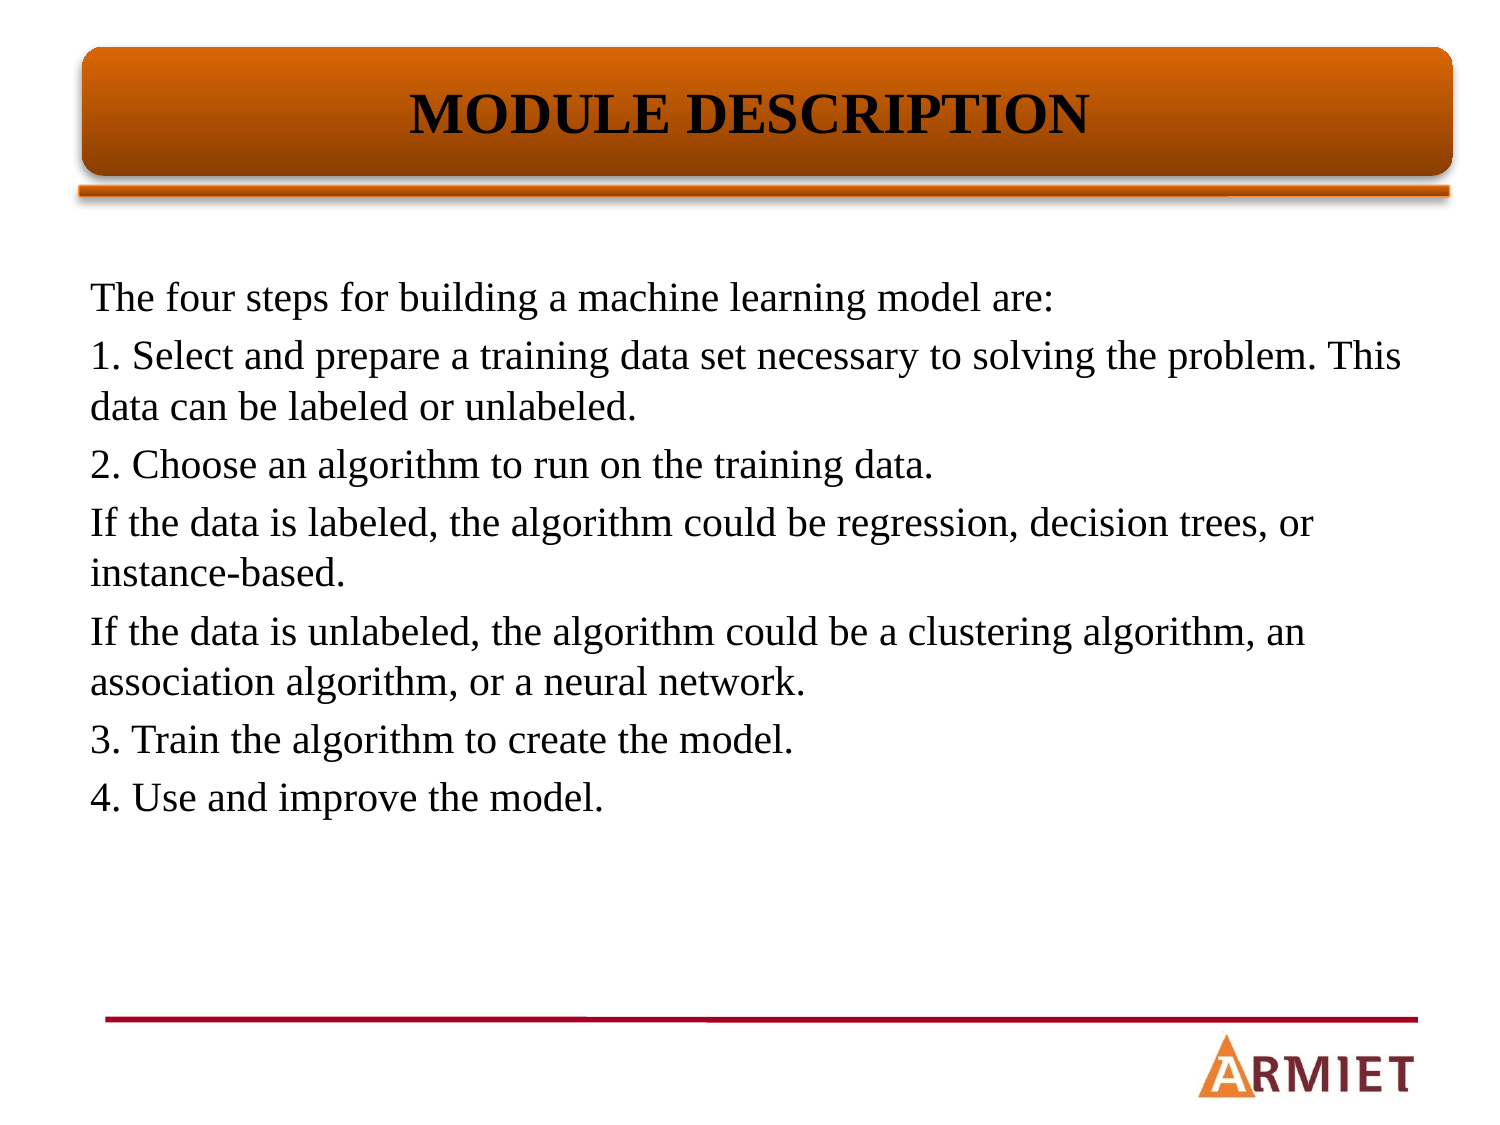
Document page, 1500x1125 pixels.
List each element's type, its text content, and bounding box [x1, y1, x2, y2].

picture [1195, 1031, 1418, 1100]
title MODULE DESCRIPTION [74, 44, 1426, 177]
list The four steps for building a machine learning model are: 1. Select and prepare a training data set necessary to solving the problem. This data can be labeled or unlabeled. 2. Choose an algorithm to run on the training data. If the data is labeled, the algorithm could be regression, decision trees, or instance-based. If the data is unlabeled, the algorithm could be a clustering algorithm, an association algorithm, or a neural network. 3. Train the algorithm to create the model. 4. Use and improve the model. [74, 262, 1426, 1006]
